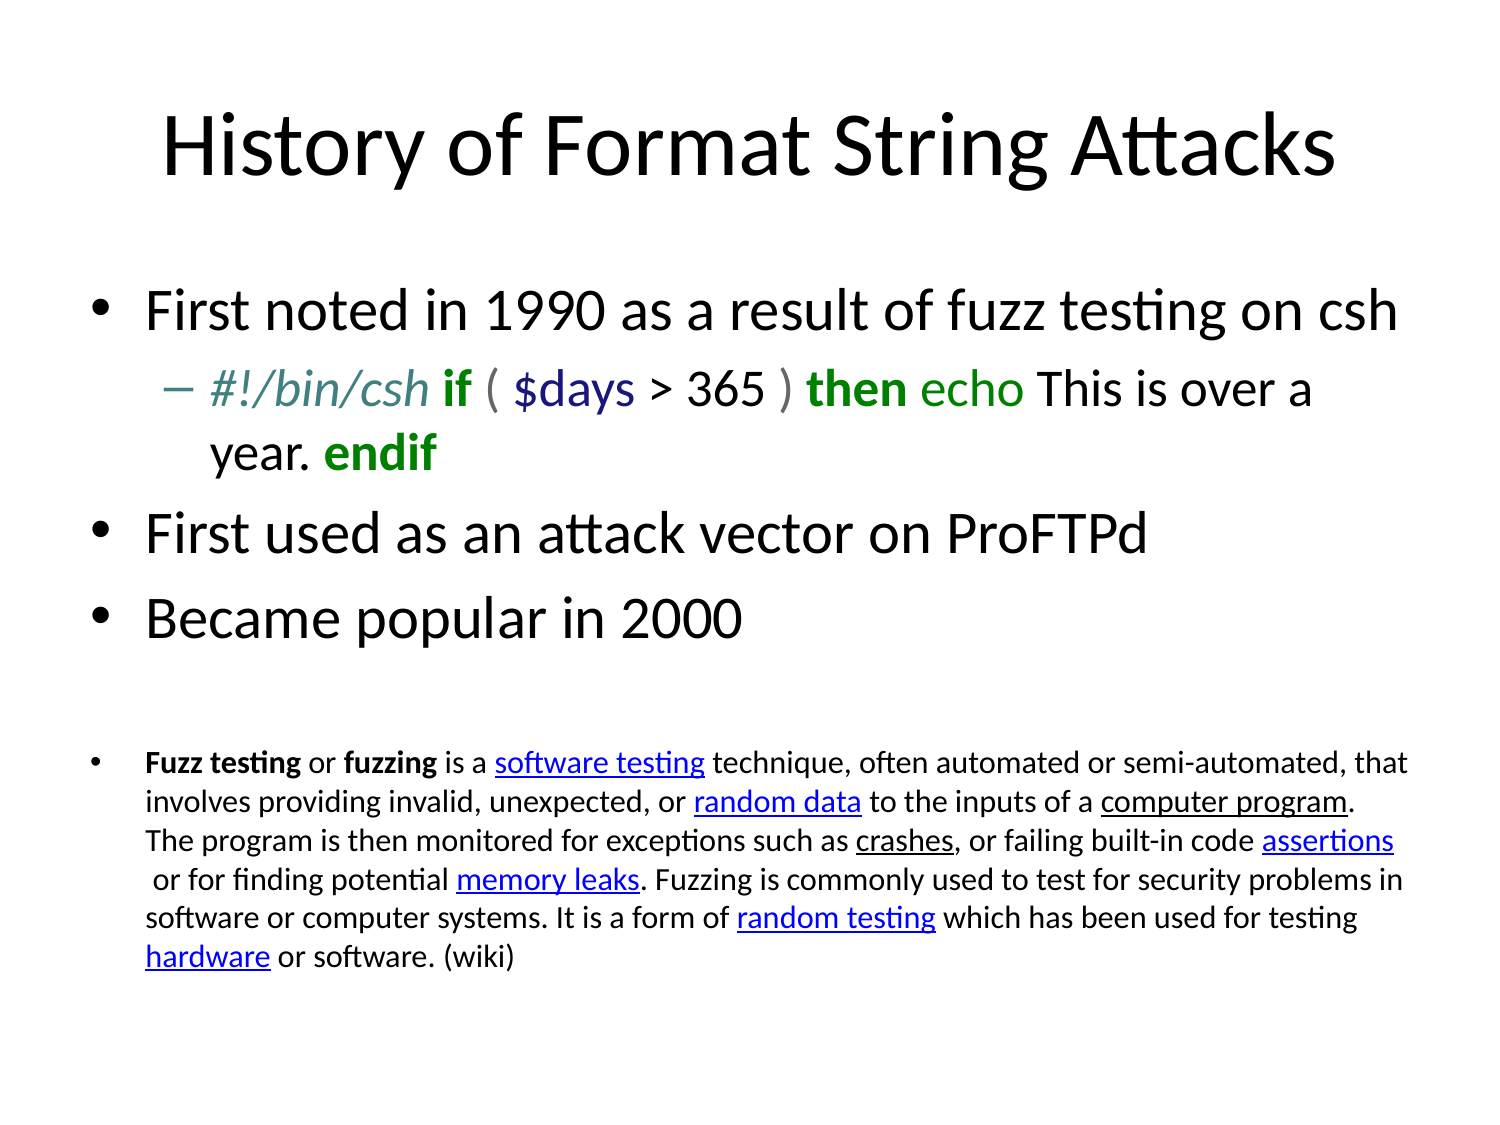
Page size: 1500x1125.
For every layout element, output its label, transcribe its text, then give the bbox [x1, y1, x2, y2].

title History of Format String Attacks [75, 45, 1425, 233]
list First noted in 1990 as a result of fuzz testing on csh #!/bin/csh if ( $days > 365 ) then echo This is over a year. endif First used as an attack vector on ProFTPd Became popular in 2000 Fuzz testing or fuzzing is a software testing technique, often automated or semi-automated, that involves providing invalid, unexpected, or random data to the inputs of a computer program. The program is then monitored for exceptions such as crashes, or failing built-in code assertions or for finding potential memory leaks. Fuzzing is commonly used to test for security problems in software or computer systems. It is a form of random testing which has been used for testing hardware or software. (wiki) [75, 262, 1425, 1005]
